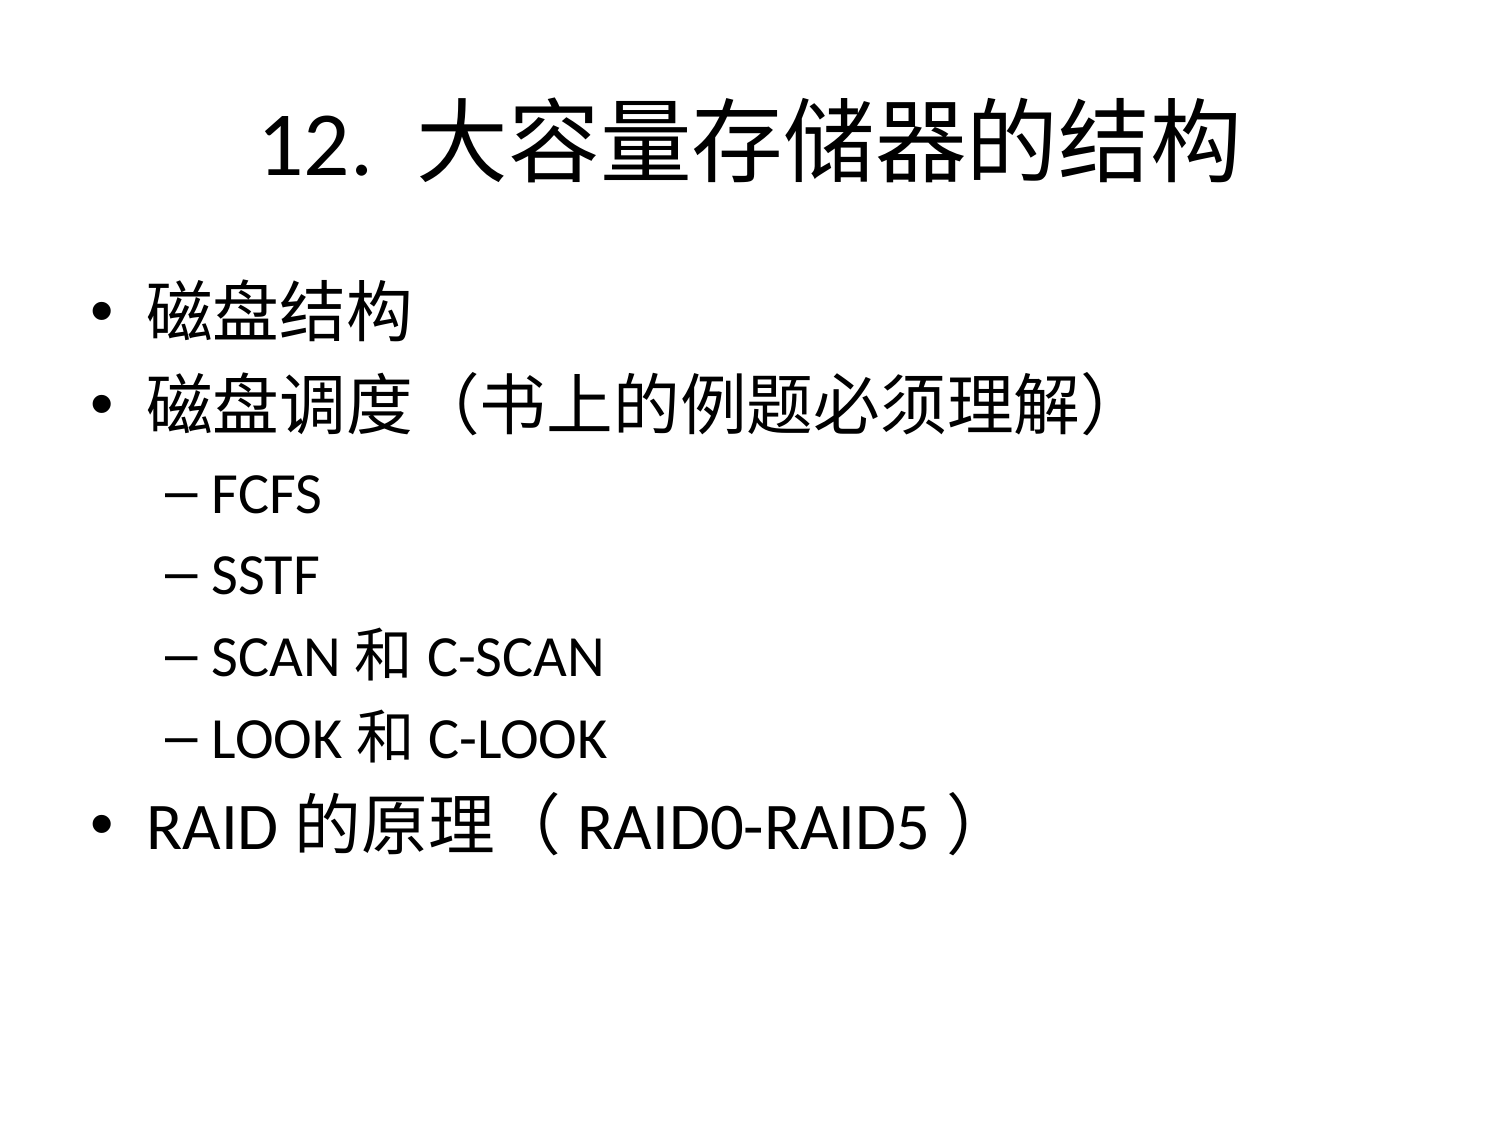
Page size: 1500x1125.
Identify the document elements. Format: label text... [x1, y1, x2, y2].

title 12. 大容量存储器的结构 [75, 45, 1425, 233]
list 磁盘结构 磁盘调度（书上的例题必须理解） FCFS SSTF SCAN和C-SCAN LOOK和C-LOOK RAID的原理（RAID0-RAID5） [75, 262, 1425, 1005]
